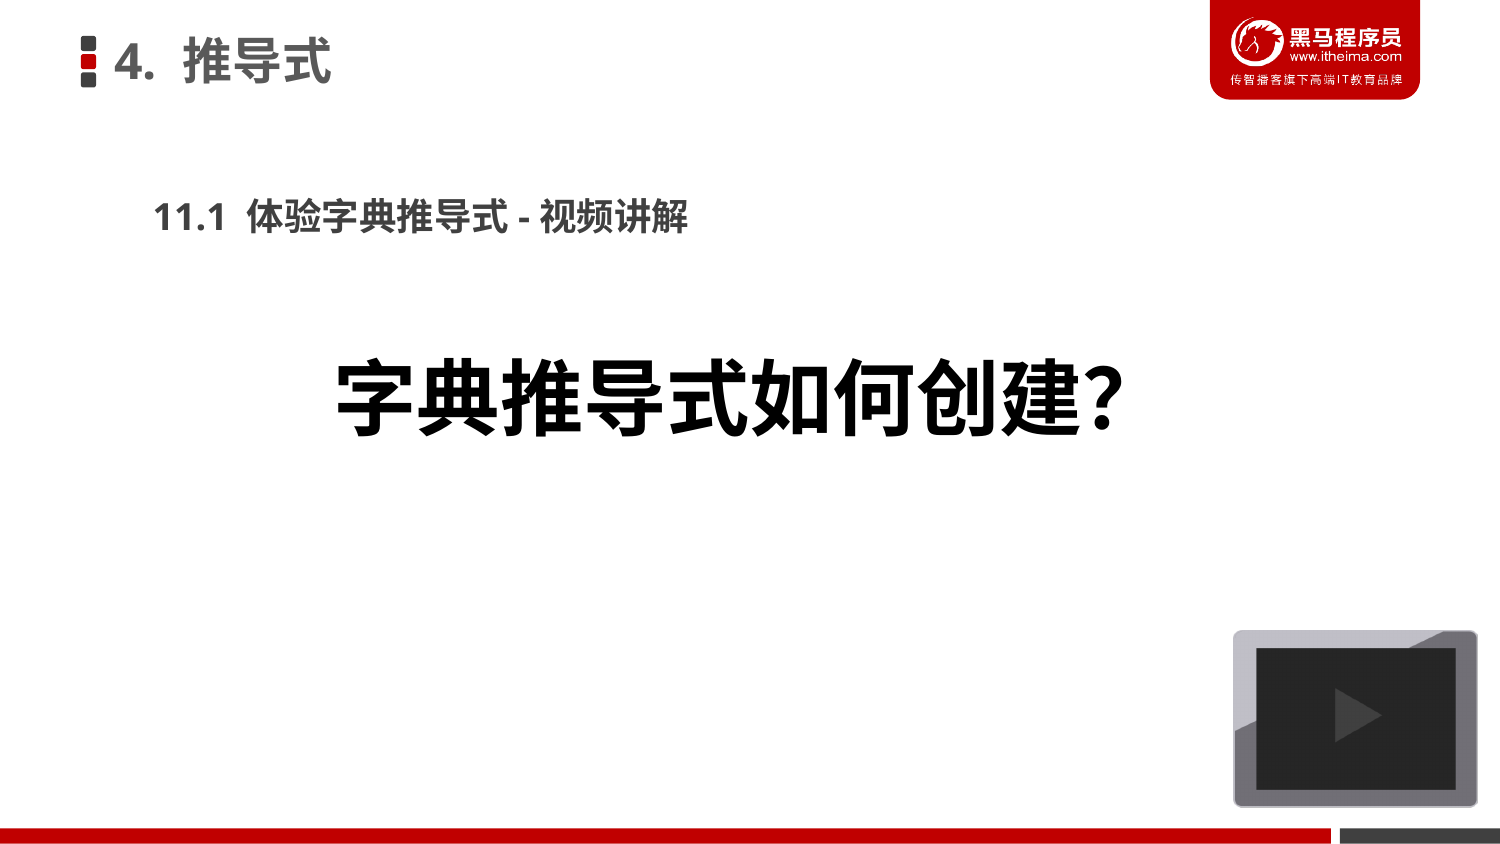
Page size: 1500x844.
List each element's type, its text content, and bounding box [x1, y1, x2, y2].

text_box 11.1 体验字典推导式-视频讲解 [138, 185, 928, 246]
text_box 4. 推导式 [103, 0, 987, 130]
picture [1232, 630, 1478, 809]
picture [1212, 8, 1421, 94]
text_box 字典推导式如何创建？ [219, 339, 1281, 455]
